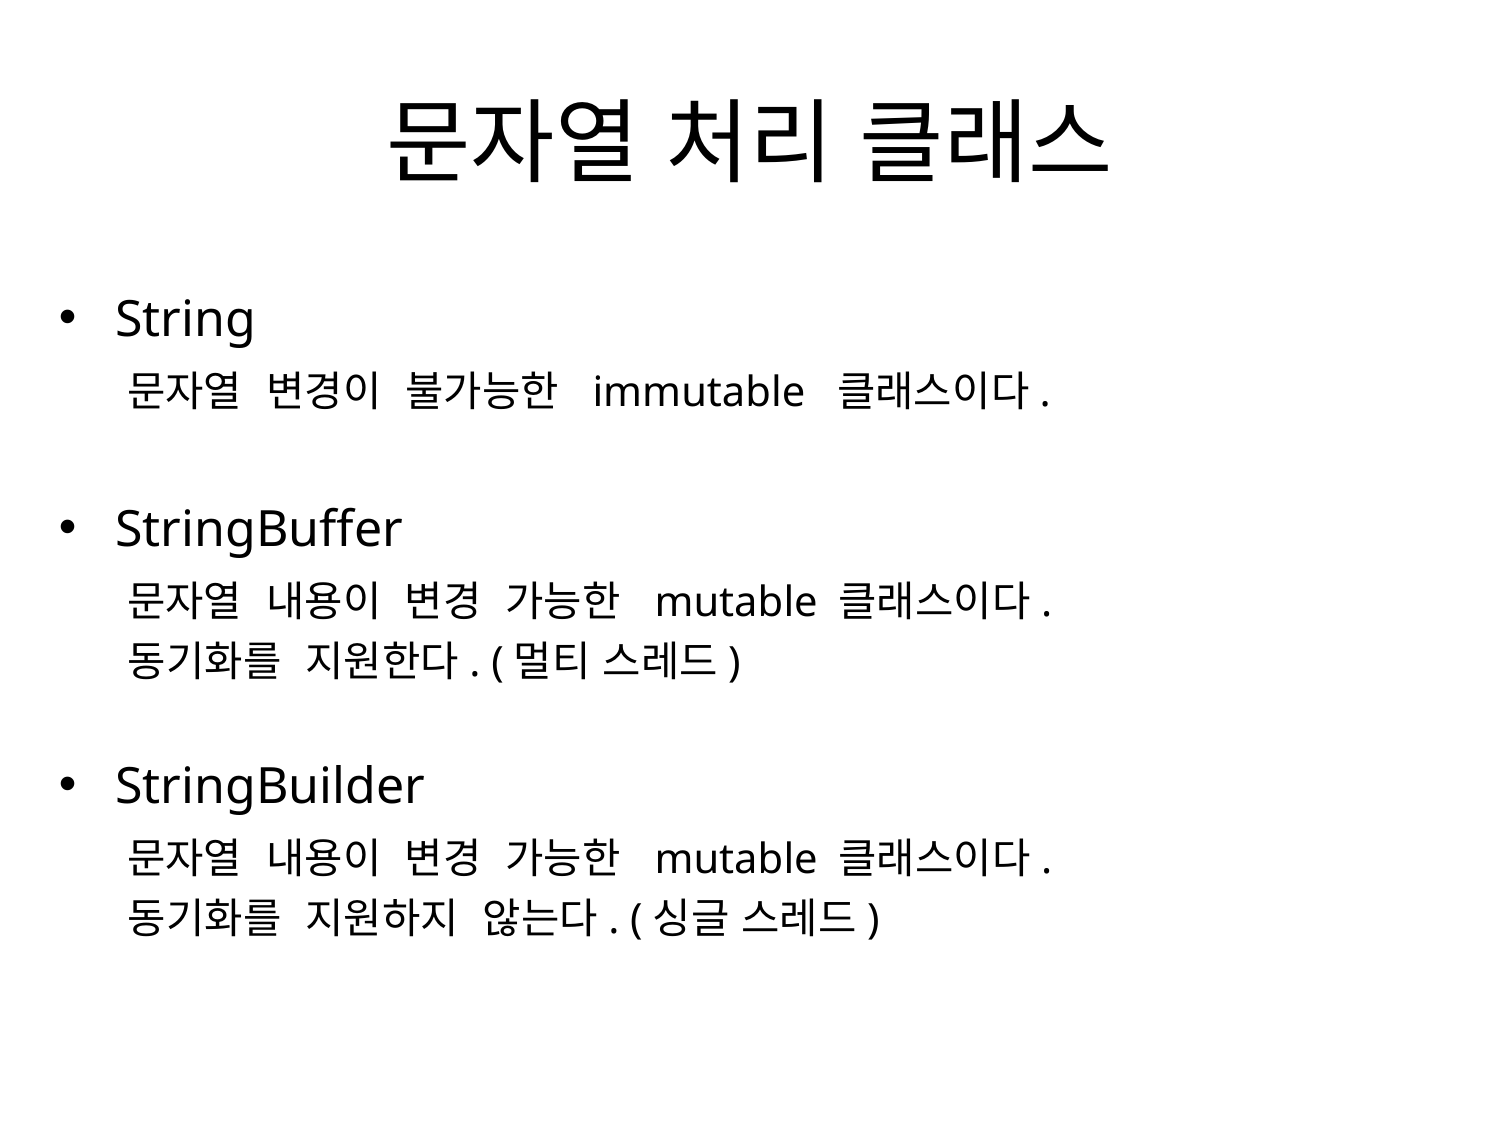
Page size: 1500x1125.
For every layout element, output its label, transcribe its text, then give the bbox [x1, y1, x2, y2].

title 문자열 처리 클래스 [75, 45, 1425, 233]
list String 문자열 변경이 불가능한 immutable 클래스이다. StringBuffer 문자열 내용이 변경 가능한 mutable 클래스이다. 동기화를 지원한다. (멀티 스레드) StringBuilder 문자열 내용이 변경 가능한 mutable 클래스이다. 동기화를 지원하지 않는다. (싱글 스레드) [41, 278, 1425, 811]
